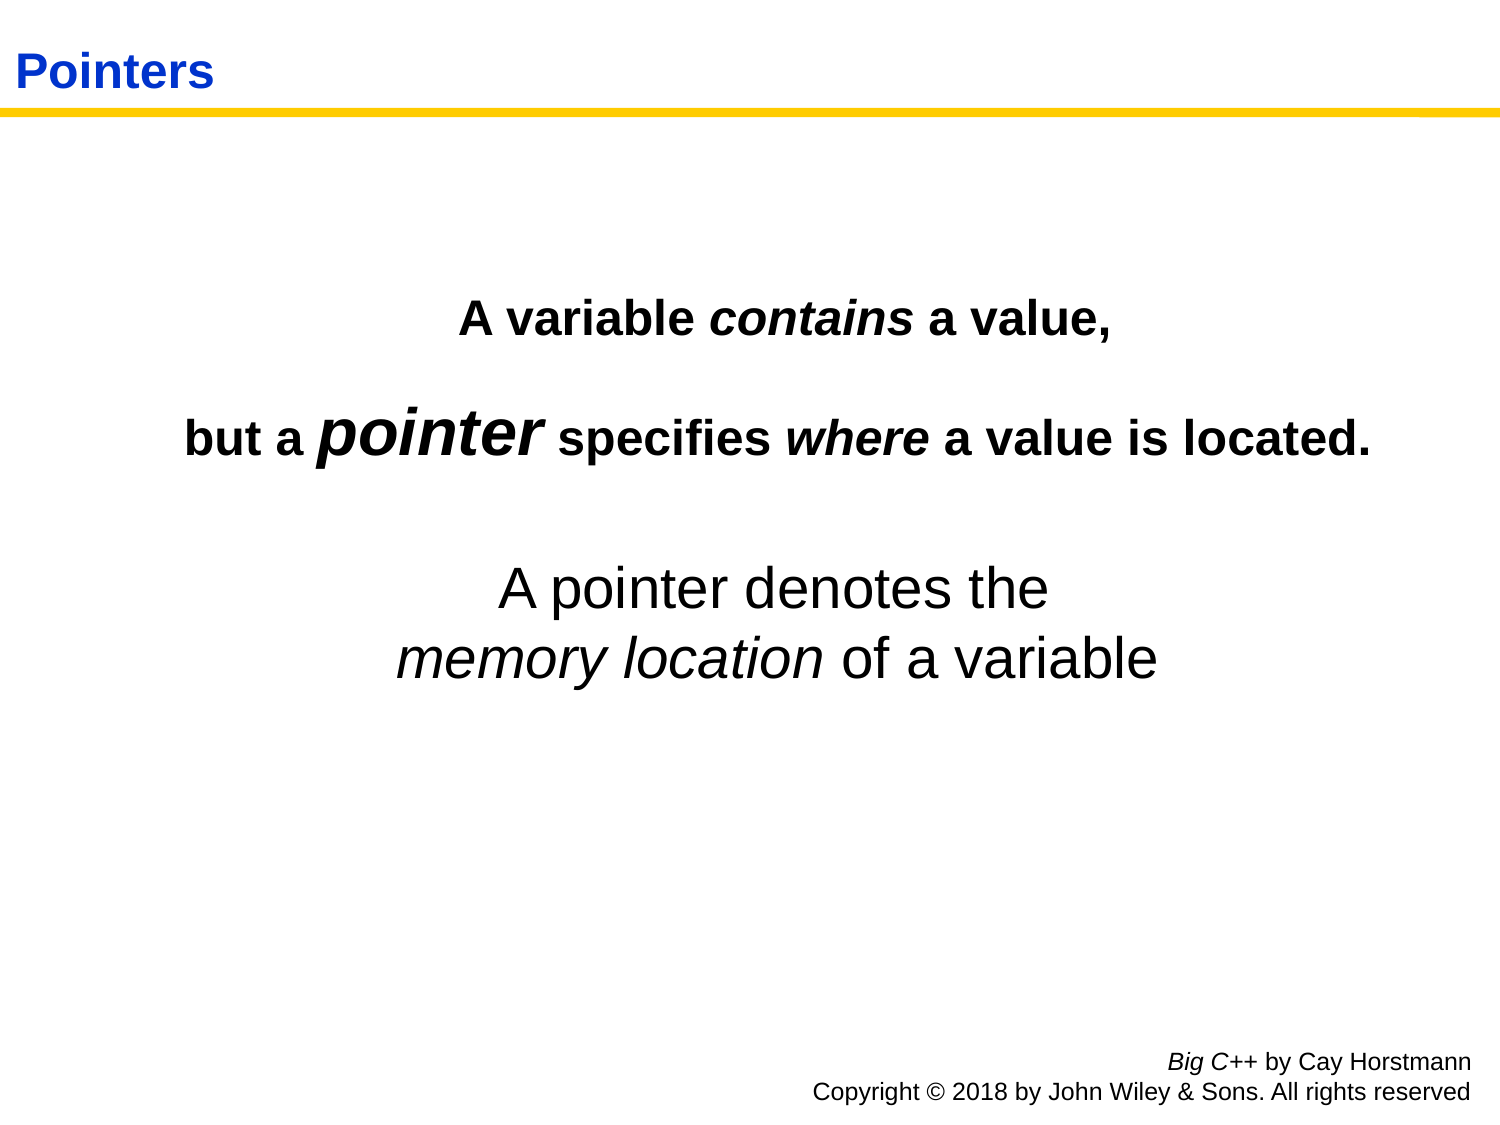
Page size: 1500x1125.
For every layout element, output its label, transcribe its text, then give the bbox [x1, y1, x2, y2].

footer Big C++ by Cay Horstmann Copyright © 2018 by John Wiley & Sons. All rights reserved [624, 1037, 1488, 1101]
list A variable contains a value, but a pointer specifies where a value is located. A pointer denotes the memory location of a variable [75, 207, 1425, 950]
title Pointers [0, 24, 1163, 113]
